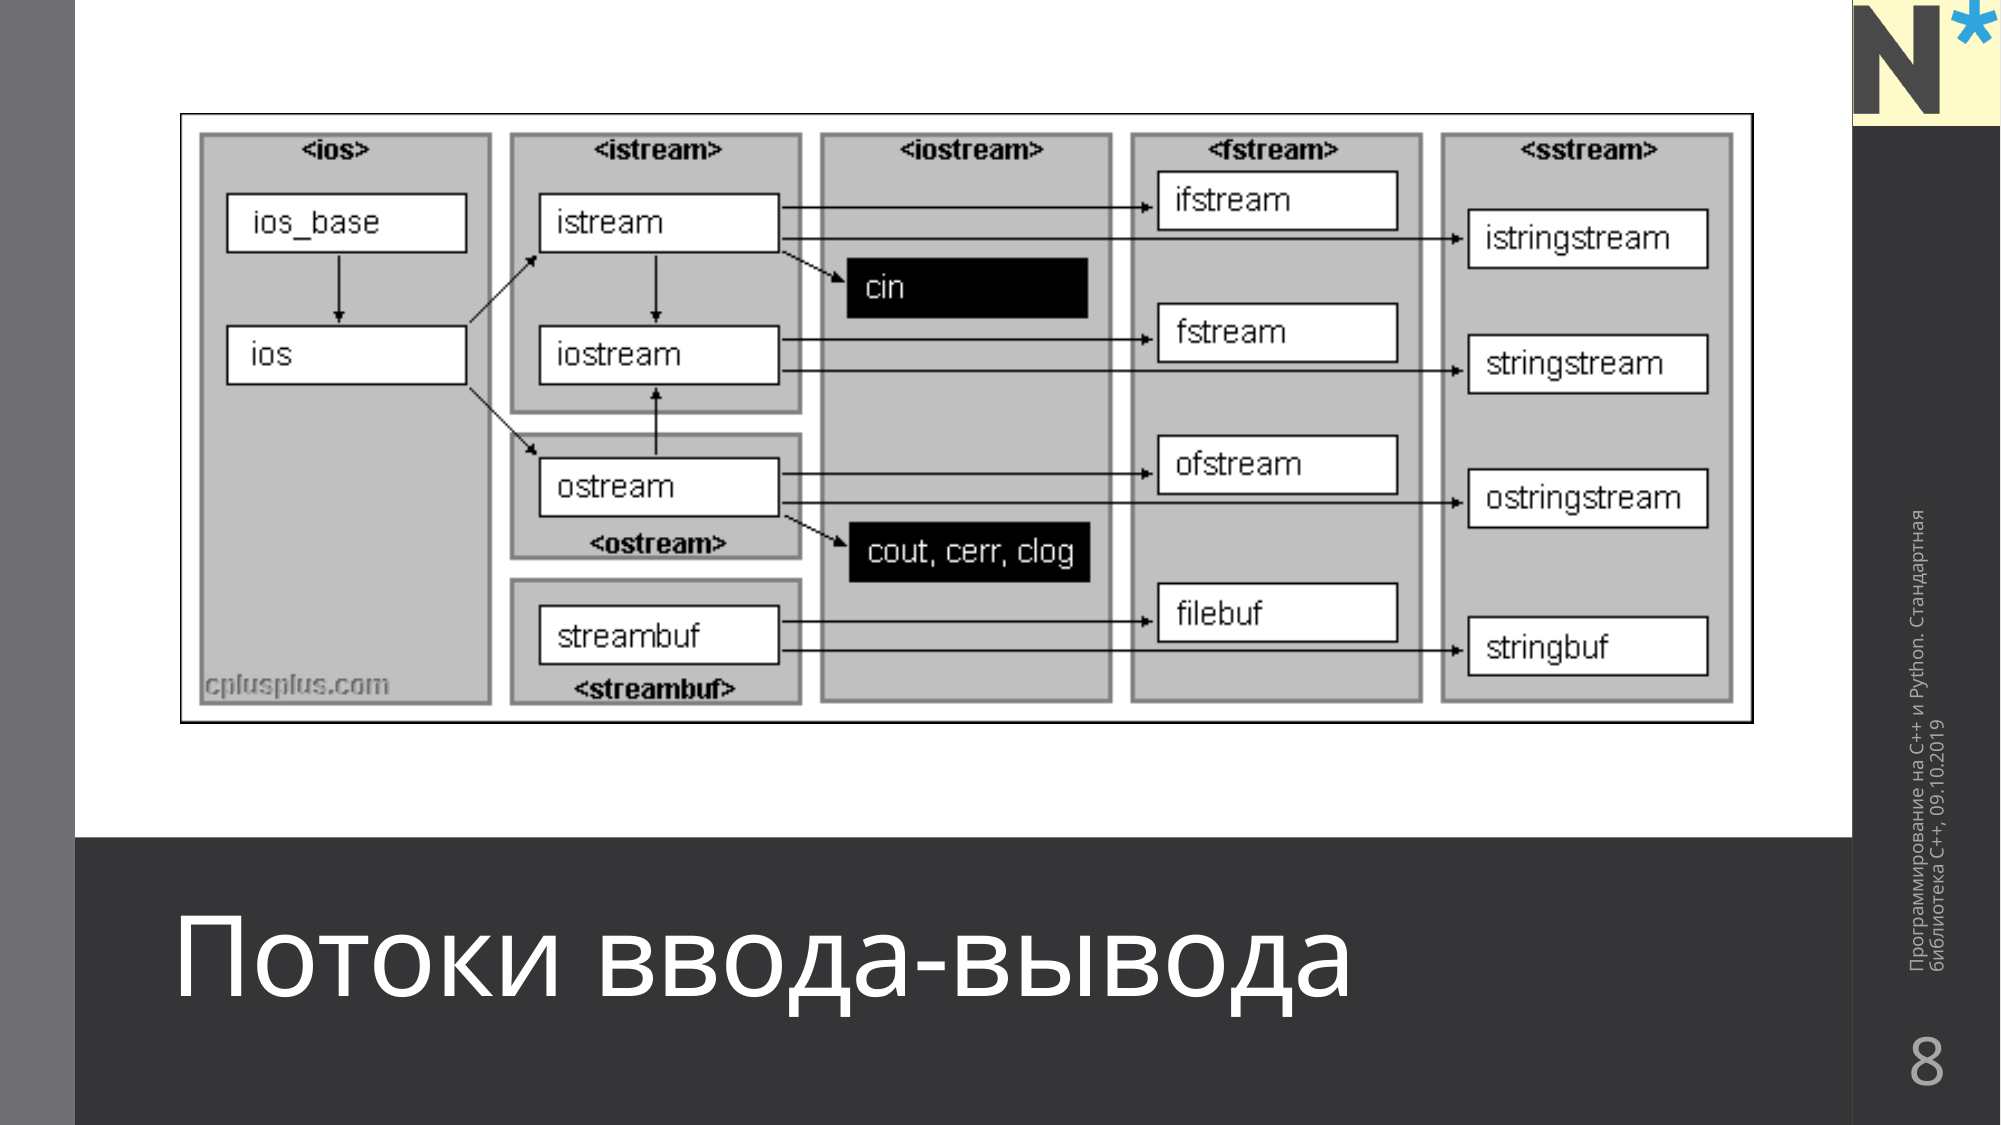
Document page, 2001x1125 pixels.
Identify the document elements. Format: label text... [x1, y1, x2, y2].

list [179, 113, 1755, 724]
footer Программирование на C++ и Python. Стандартная библиотека C++, 09.10.2019 [1897, 400, 1958, 988]
picture [1852, 0, 2001, 126]
text_box [76, 0, 1851, 836]
title Потоки ввода-вывода [154, 849, 1821, 1027]
text_box [76, 836, 1851, 1125]
text_box [0, 0, 76, 1125]
text_box [1851, 133, 2000, 1125]
slide_number 8 [1852, 1012, 2000, 1110]
